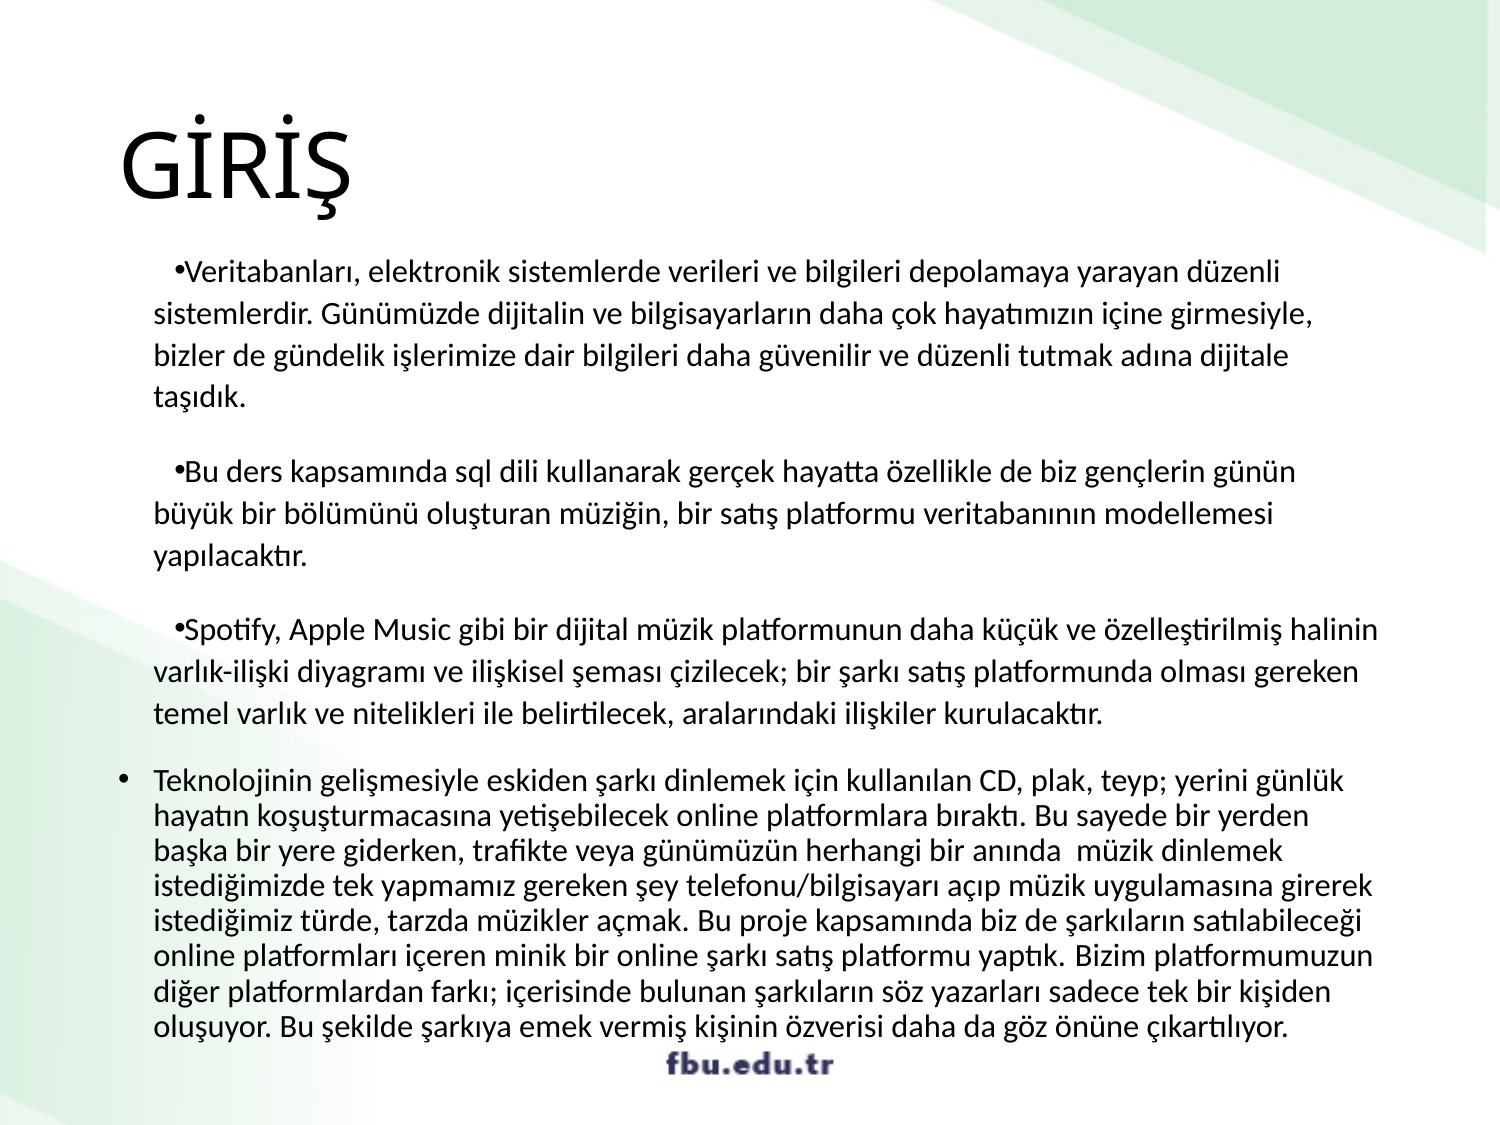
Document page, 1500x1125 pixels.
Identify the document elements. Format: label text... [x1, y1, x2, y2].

title GİRİŞ [103, 59, 1397, 239]
picture [0, 0, 1500, 1125]
list Veritabanları, elektronik sistemlerde verileri ve bilgileri depolamaya yarayan düzenli sistemlerdir. Günümüzde dijitalin ve bilgisayarların daha çok hayatımızın içine girmesiyle, bizler de gündelik işlerimize dair bilgileri daha güvenilir ve düzenli tutmak adına dijitale taşıdık. Bu ders kapsamında sql dili kullanarak gerçek hayatta özellikle de biz gençlerin günün büyük bir bölümünü oluşturan müziğin, bir satış platformu veritabanının modellemesi yapılacaktır. Spotify, Apple Music gibi bir dijital müzik platformunun daha küçük ve özelleştirilmiş halinin varlık-ilişki diyagramı ve ilişkisel şeması çizilecek; bir şarkı satış platformunda olması gereken temel varlık ve nitelikleri ile belirtilecek, aralarındaki ilişkiler kurulacaktır. Teknolojinin gelişmesiyle eskiden şarkı dinlemek için kullanılan CD, plak, teyp; yerini günlük hayatın koşuşturmacasına yetişebilecek online platformlara bıraktı. Bu sayede bir yerden başka bir yere giderken, trafikte veya günümüzün herhangi bir anında müzik dinlemek istediğimizde tek yapmamız gereken şey telefonu/bilgisayarı açıp müzik uygulamasına girerek istediğimiz türde, tarzda müzikler açmak. Bu proje kapsamında biz de şarkıların satılabileceği online platformları içeren minik bir online şarkı satış platformu yaptık. Bizim platformumuzun diğer platformlardan farkı; içerisinde bulunan şarkıların söz yazarları sadece tek bir kişiden oluşuyor. Bu şekilde şarkıya emek vermiş kişinin özverisi daha da göz önüne çıkartılıyor. [103, 239, 1397, 1066]
